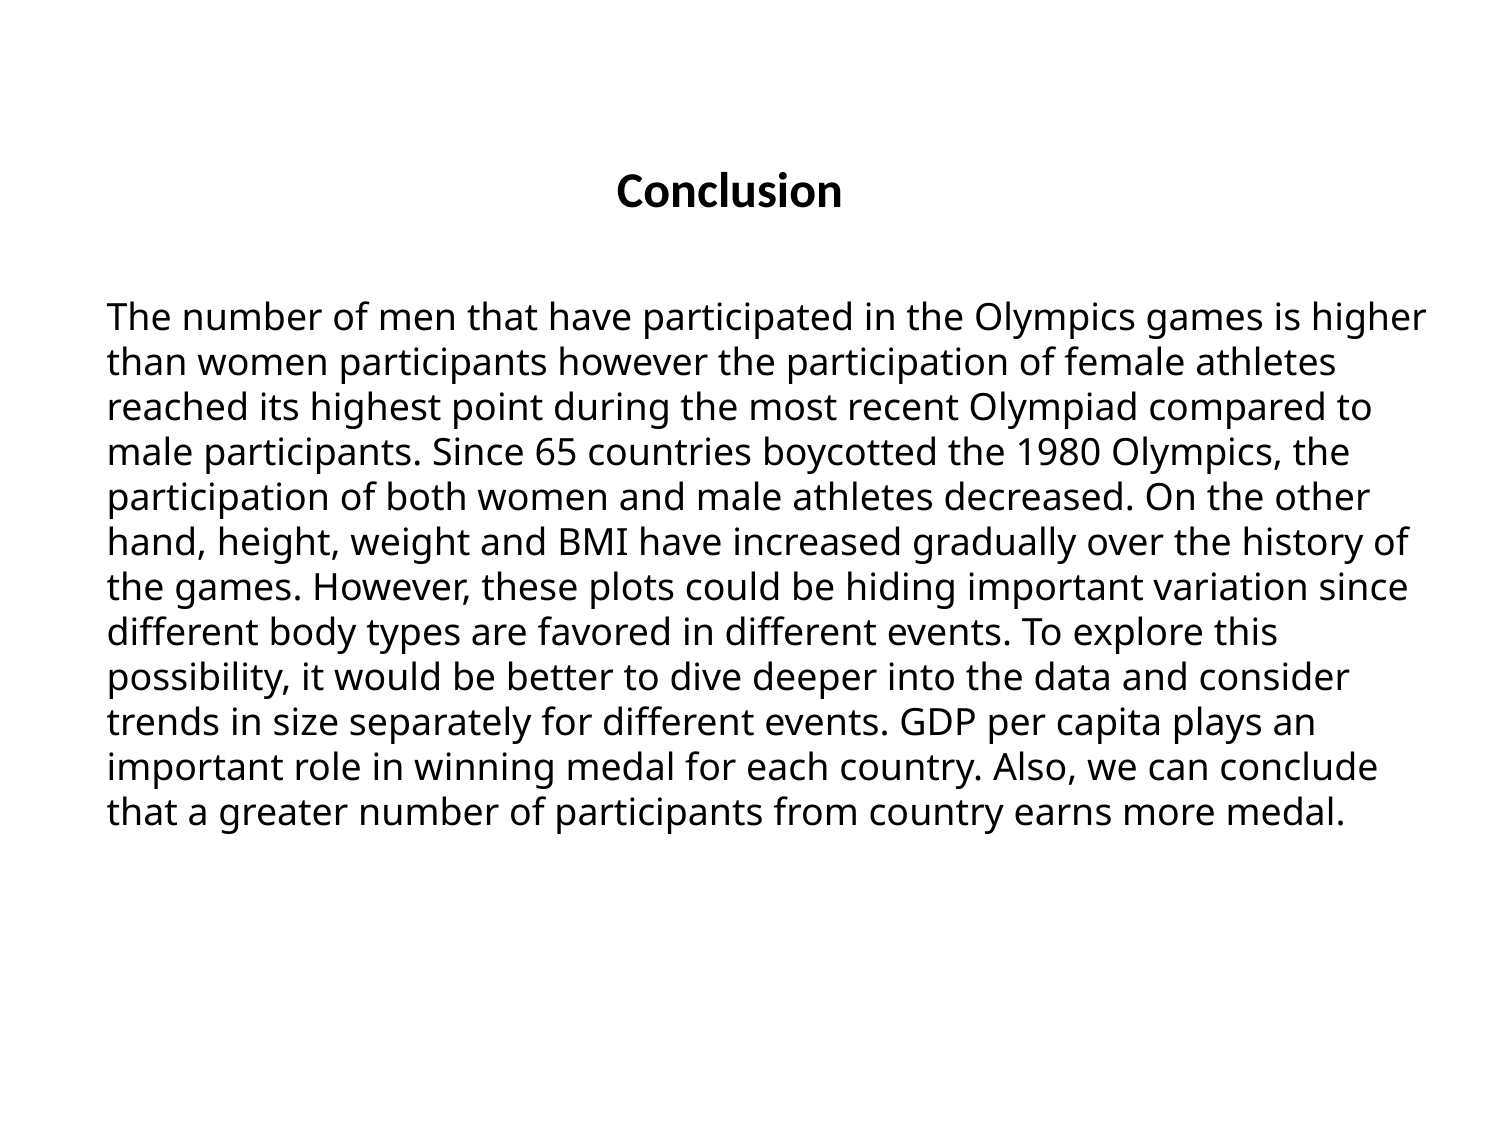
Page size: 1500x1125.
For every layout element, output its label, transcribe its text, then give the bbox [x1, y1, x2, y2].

text_box The number of men that have participated in the Olympics games is higher than women participants however the participation of female athletes reached its highest point during the most recent Olympiad compared to male participants. Since 65 countries boycotted the 1980 Olympics, the participation of both women and male athletes decreased. On the other hand, height, weight and BMI have increased gradually over the history of the games. However, these plots could be hiding important variation since different body types are favored in different events. To explore this possibility, it would be better to dive deeper into the data and consider trends in size separately for different events. GDP per capita plays an important role in winning medal for each country. Also, we can conclude that a greater number of participants from country earns more medal. [91, 285, 1461, 841]
text_box Conclusion [602, 149, 859, 225]
